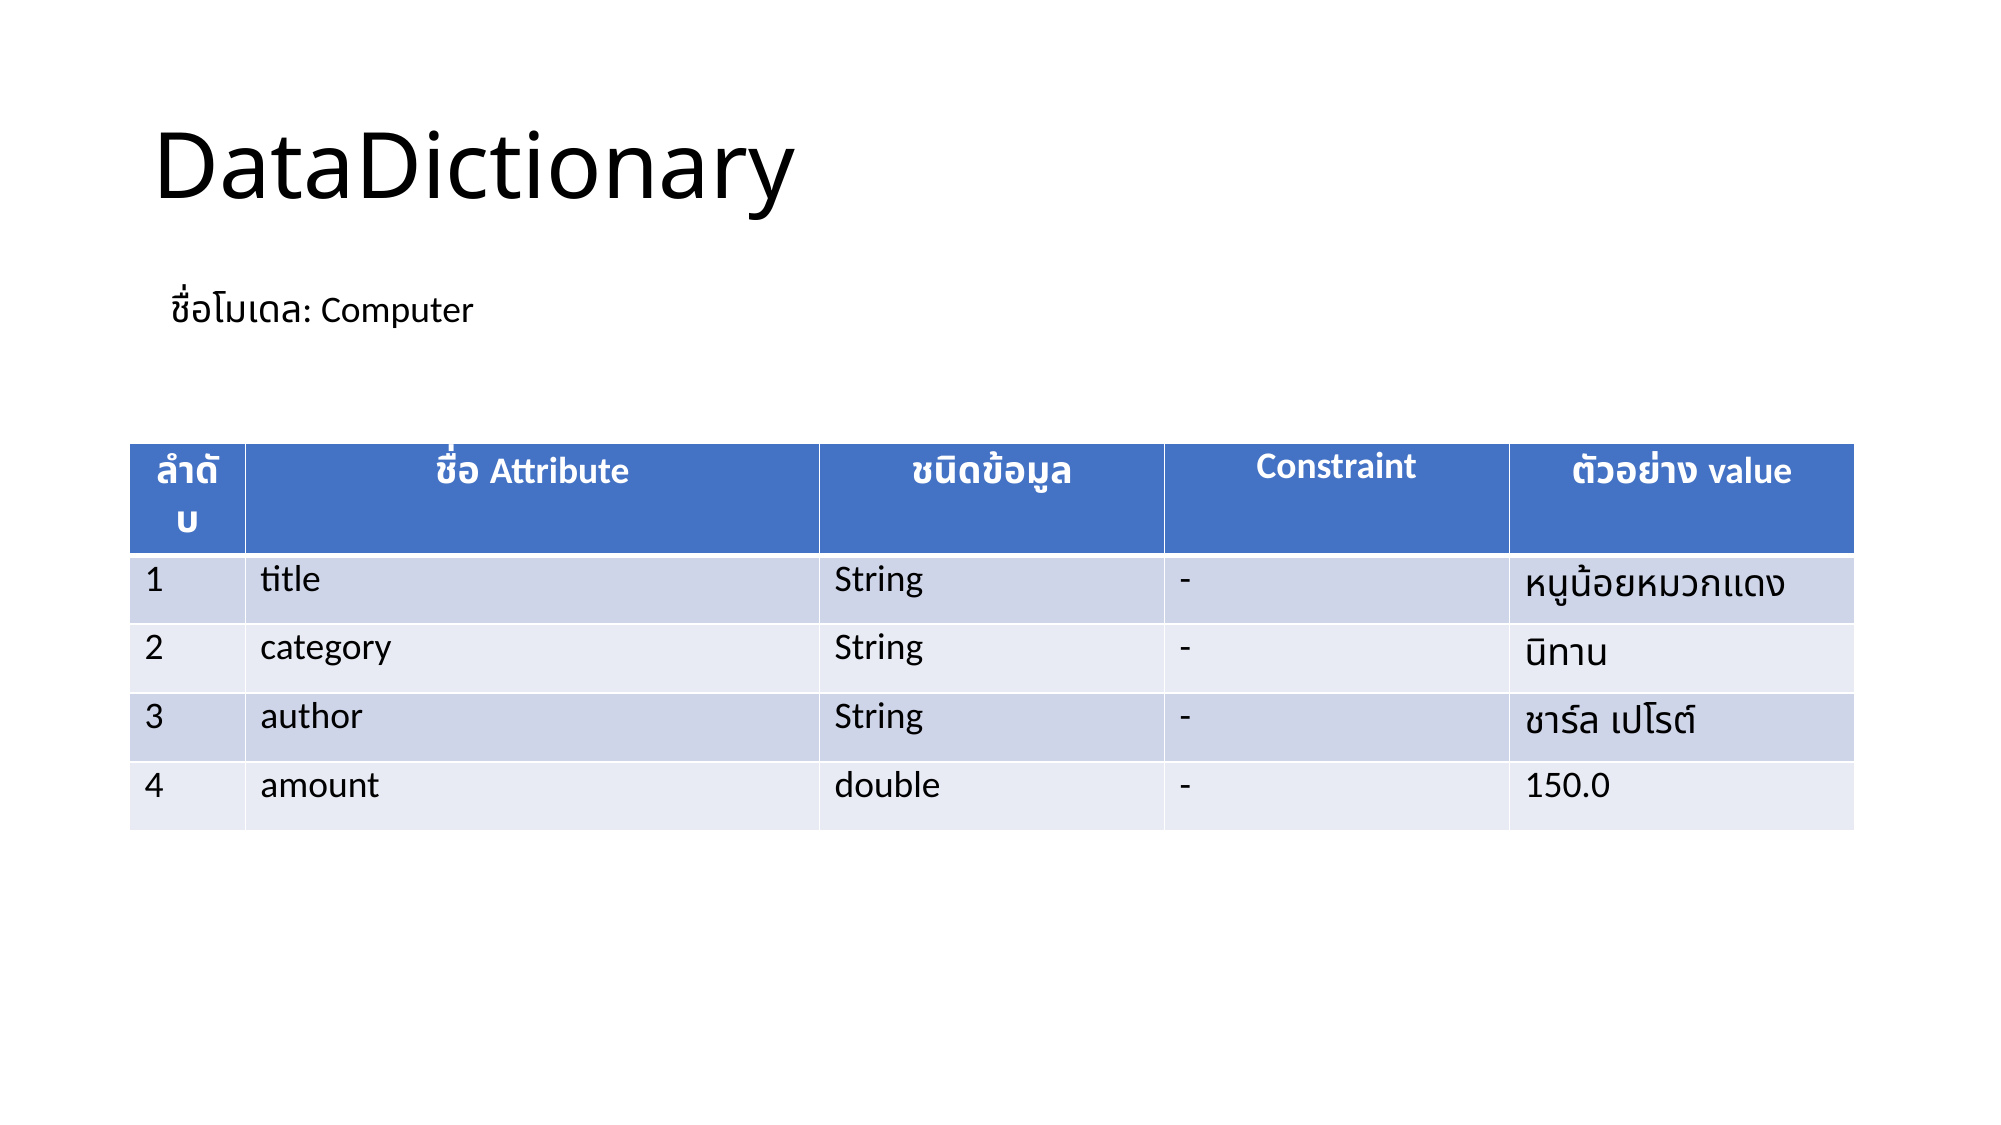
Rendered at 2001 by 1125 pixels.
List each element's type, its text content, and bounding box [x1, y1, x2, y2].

table_cell String [820, 694, 1164, 761]
table_cell หนูน้อยหมวกแดง [1510, 558, 1854, 623]
table_cell double [820, 763, 1164, 830]
text_box ชื่อโมเดล: Computer [155, 277, 770, 337]
table_cell ชาร์ล เปโรต์ [1510, 694, 1854, 761]
table_cell นิทาน [1510, 625, 1854, 692]
table_cell category [246, 625, 819, 692]
title DataDictionary [137, 59, 1863, 278]
table_cell amount [246, 763, 819, 830]
table_cell - [1165, 763, 1509, 830]
table_cell title [246, 558, 819, 623]
table_cell String [820, 625, 1164, 692]
table_cell author [246, 694, 819, 761]
table_cell 150.0 [1510, 763, 1854, 830]
table_cell - [1165, 694, 1509, 761]
table_cell 1 [130, 558, 245, 623]
table_cell - [1165, 625, 1509, 692]
table_header ตัวอย่าง value [1510, 444, 1854, 553]
table_header Constraint [1165, 444, 1509, 553]
table_cell String [820, 558, 1164, 623]
table_header ชื่อ Attribute [246, 444, 819, 553]
table_cell 4 [130, 763, 245, 830]
table_cell 3 [130, 694, 245, 761]
table_header ชนิดข้อมูล [820, 444, 1164, 553]
table_cell 2 [130, 625, 245, 692]
table_cell - [1165, 558, 1509, 623]
table_header ลำดับ [130, 444, 245, 553]
